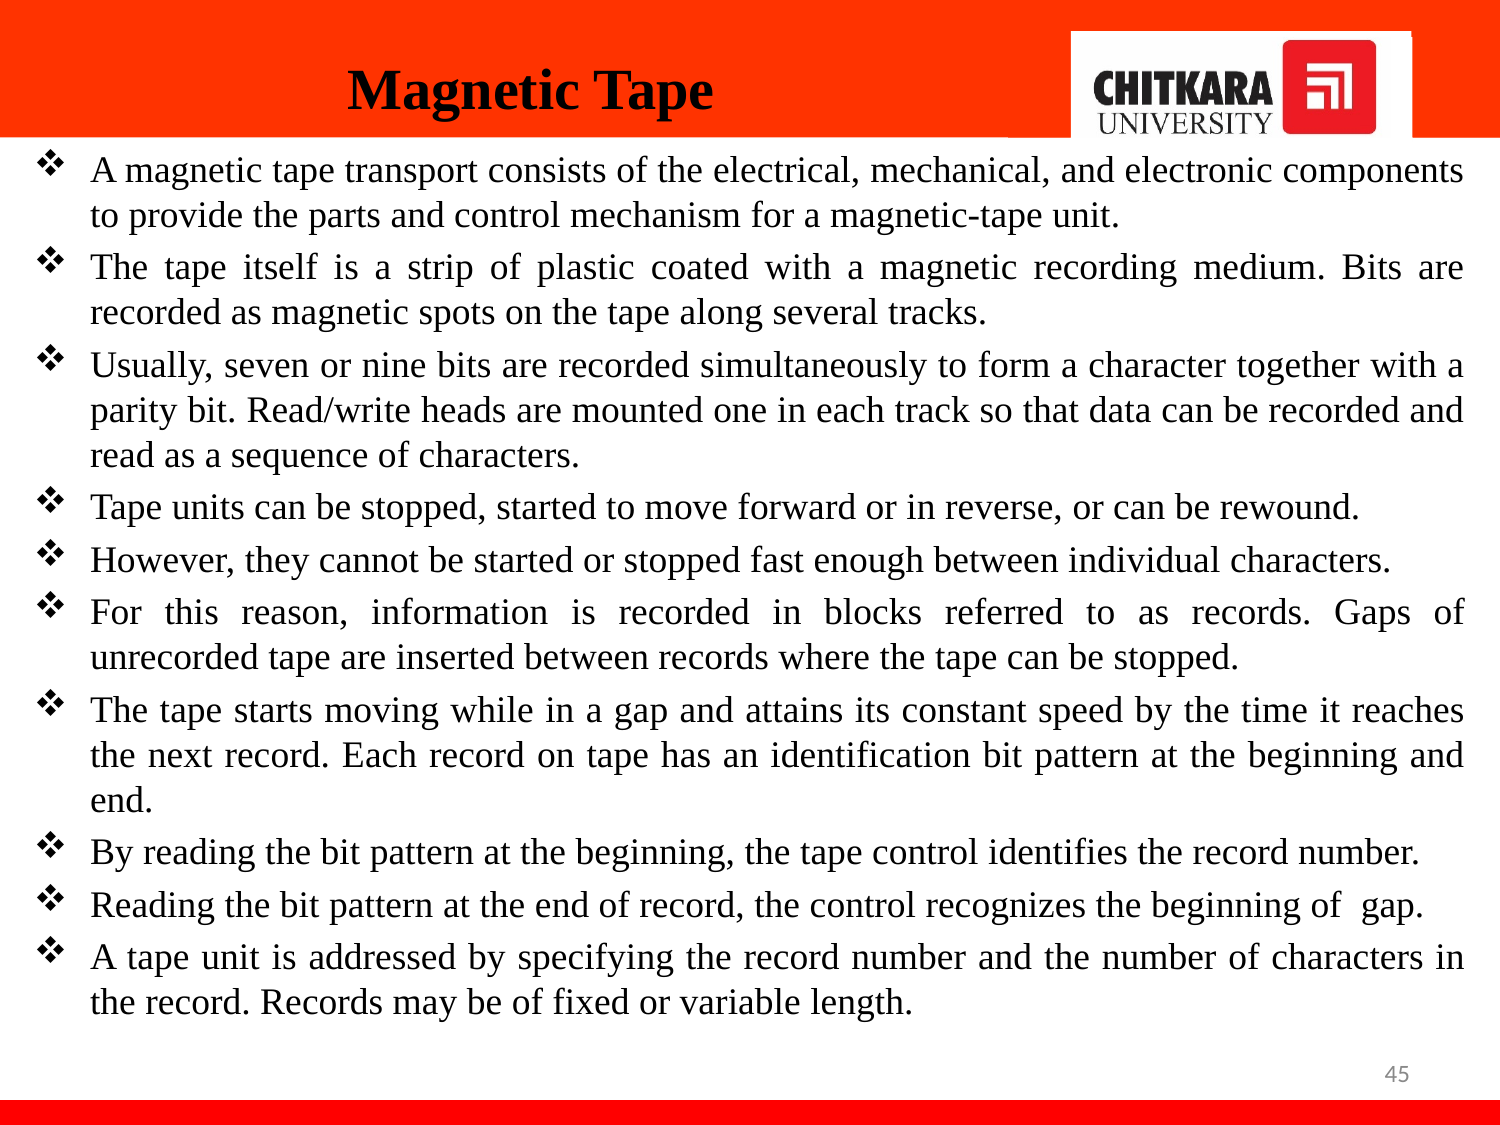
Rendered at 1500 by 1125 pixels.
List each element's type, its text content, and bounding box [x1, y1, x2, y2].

title Magnetic Tape [0, 0, 1063, 137]
slide_number 45 [1074, 1042, 1425, 1103]
list A magnetic tape transport consists of the electrical, mechanical, and electronic components to provide the parts and control mechanism for a magnetic-tape unit. The tape itself is a strip of plastic coated with a magnetic recording medium. Bits are recorded as magnetic spots on the tape along several tracks. Usually, seven or nine bits are recorded simultaneously to form a character together with a parity bit. Read/write heads are mounted one in each track so that data can be recorded and read as a sequence of characters. Tape units can be stopped, started to move forward or in reverse, or can be rewound. However, they cannot be started or stopped fast enough between individual characters. For this reason, information is recorded in blocks referred to as records. Gaps of unrecorded tape are inserted between records where the tape can be stopped. The tape starts moving while in a gap and attains its constant speed by the time it reaches the next record. Each record on tape has an identification bit pattern at the beginning and end. By reading the bit pattern at the beginning, the tape control identifies the record number. Reading the bit pattern at the end of record, the control recognizes the beginning of gap. A tape unit is addressed by specifying the record number and the number of characters in the record. Records may be of fixed or variable length. [0, 137, 1482, 1125]
picture [1074, 37, 1391, 137]
